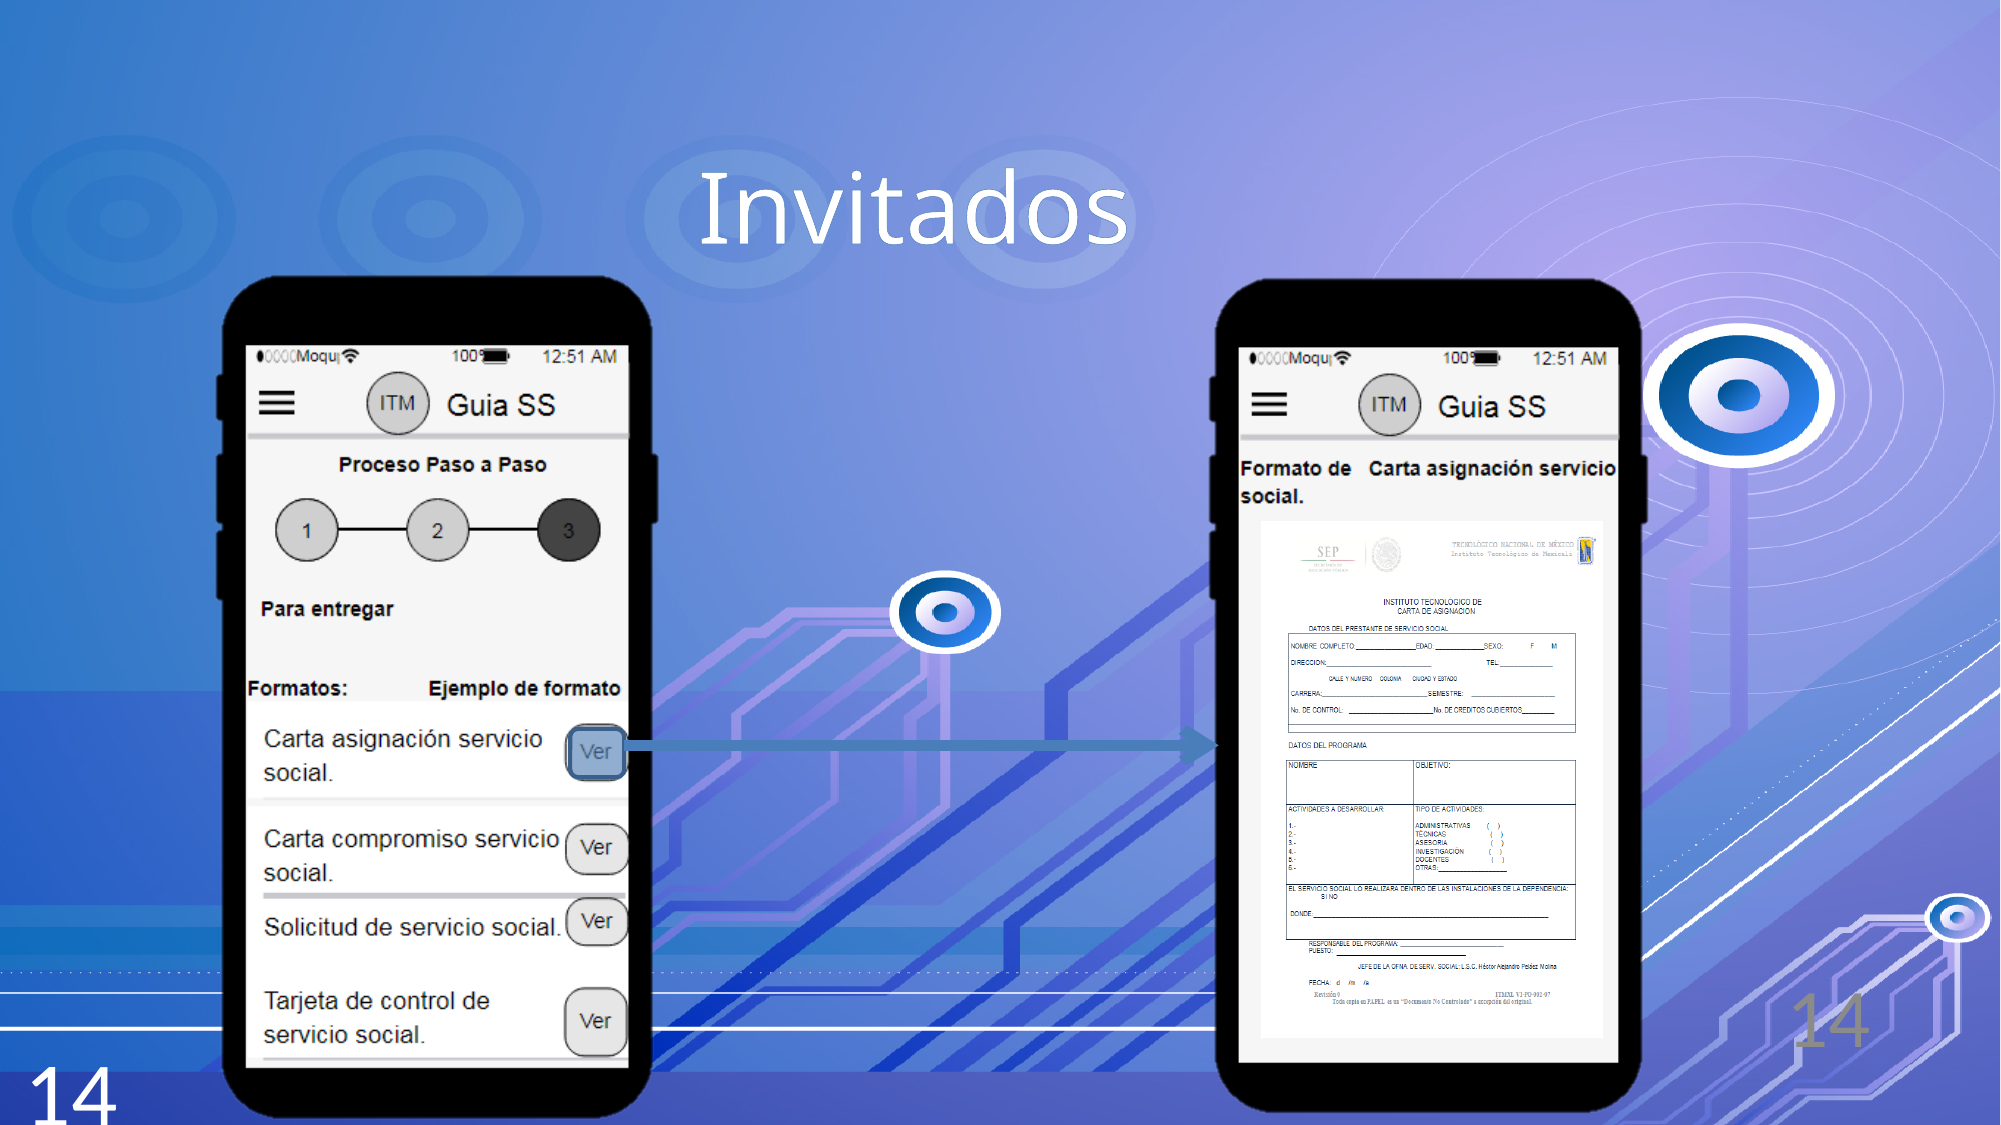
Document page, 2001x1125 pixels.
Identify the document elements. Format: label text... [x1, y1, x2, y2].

slide_number 14 [1762, 983, 1886, 1044]
title Invitados [76, 94, 1775, 313]
picture [0, 0, 2001, 1125]
text_box 14 [0, 1060, 133, 1121]
